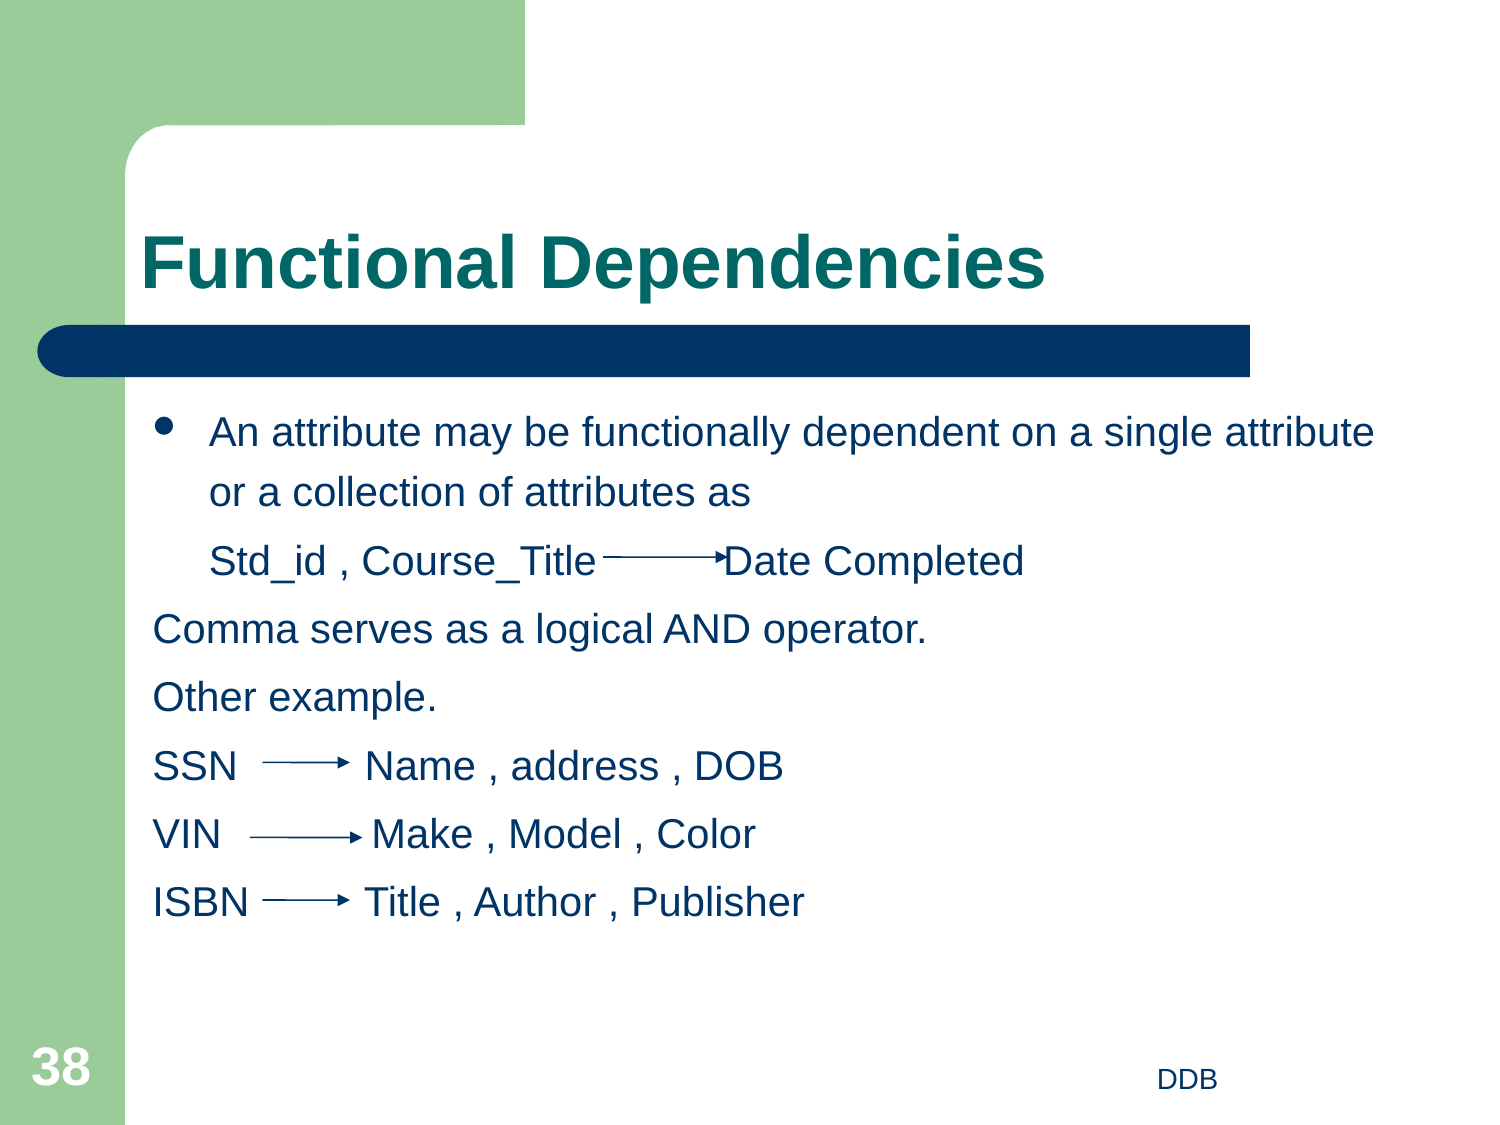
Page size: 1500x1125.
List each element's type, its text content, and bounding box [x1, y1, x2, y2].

text_box [262, 756, 350, 769]
footer DDB [949, 1024, 1426, 1104]
text_box [262, 893, 350, 907]
text_box [249, 831, 363, 844]
text_box [603, 550, 729, 564]
list An attribute may be functionally dependent on a single attribute or a collection of attributes as Std_id , Course_Title Date Completed Comma serves as a logical AND operator. Other example. SSN Name , address , DOB VIN Make , Model , Color ISBN Title , Author , Publisher [137, 387, 1400, 999]
slide_number 38 [13, 1023, 111, 1105]
title Functional Dependencies [125, 125, 1425, 313]
